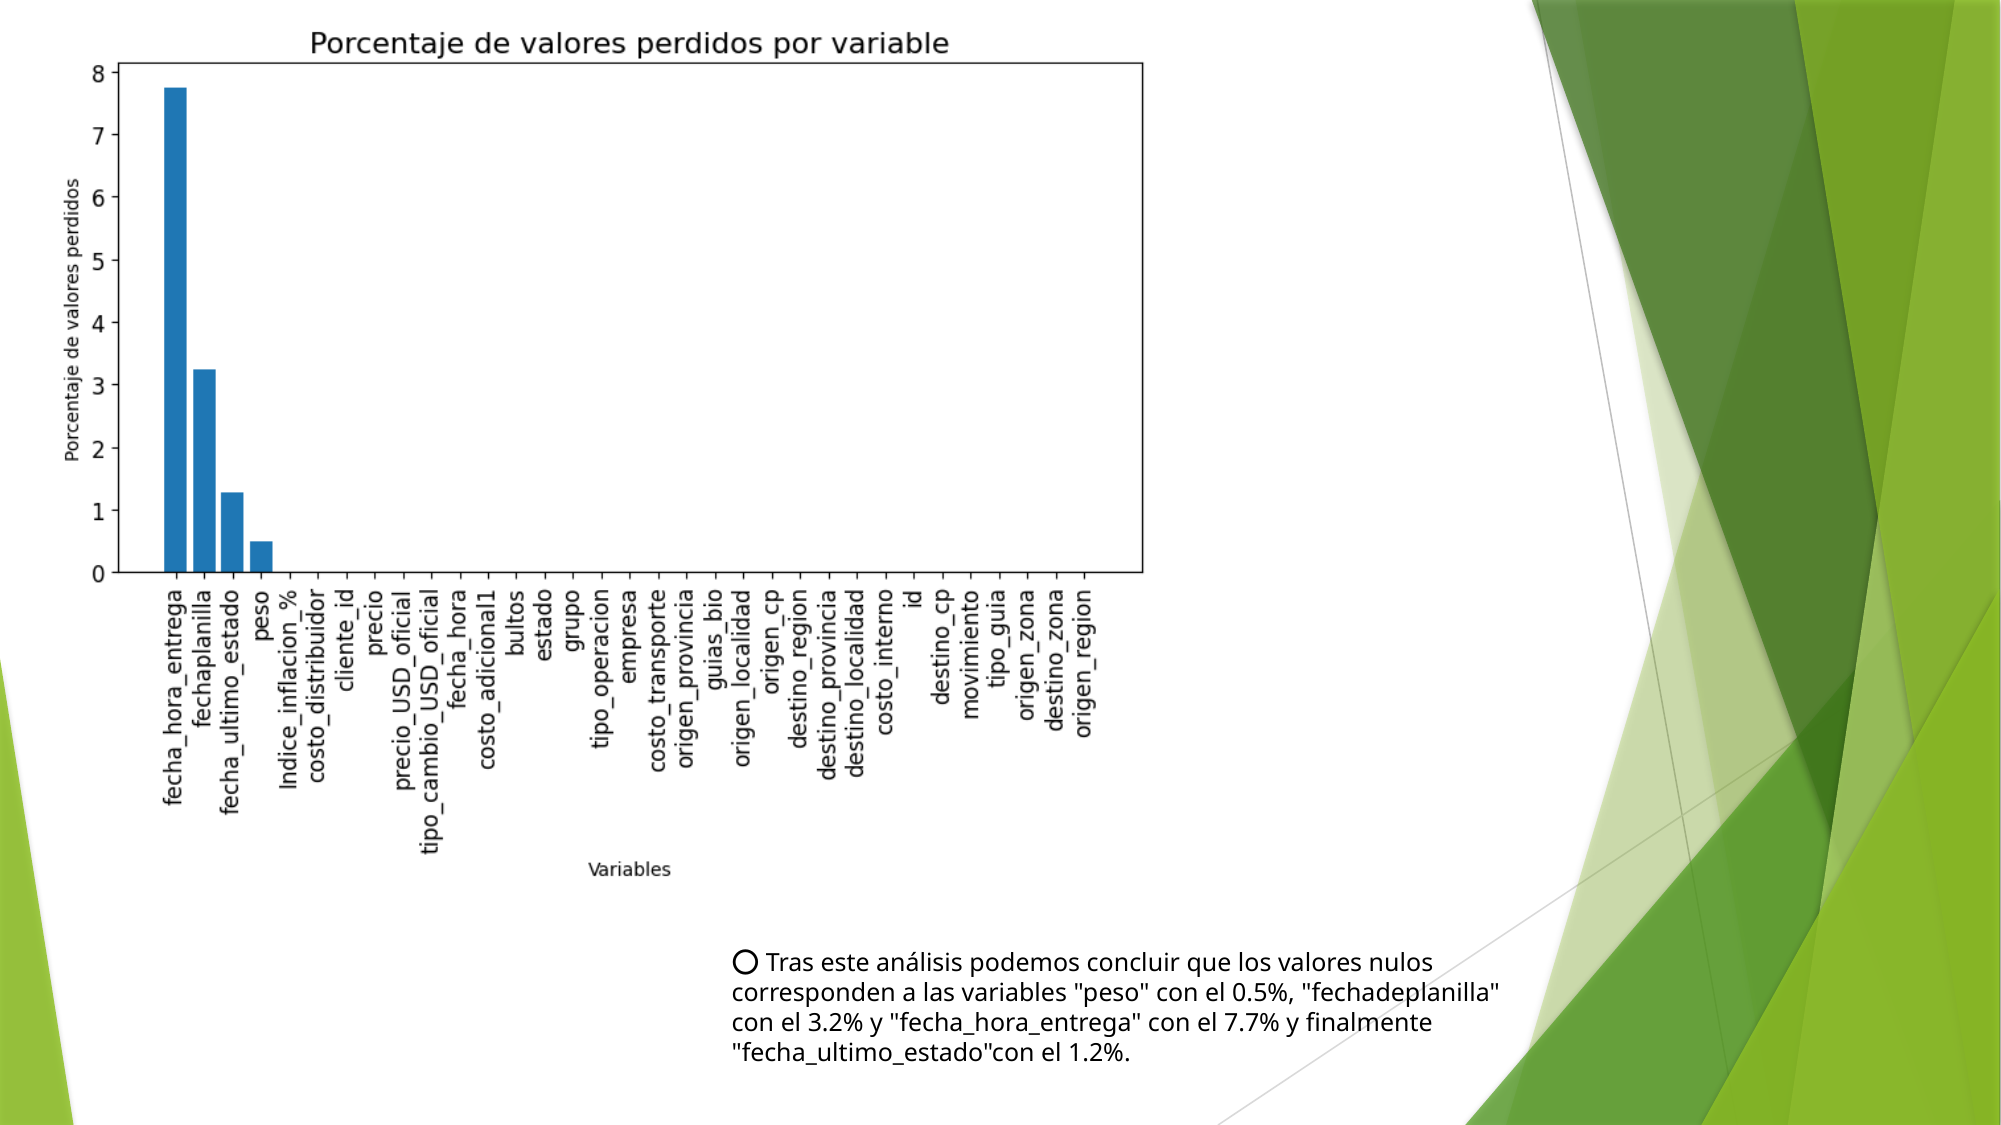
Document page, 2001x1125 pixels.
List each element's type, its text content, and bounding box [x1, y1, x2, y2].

text_box ⭕ Tras este análisis podemos concluir que los valores nulos corresponden a las variables "peso" con el 0.5%, "fechadeplanilla" con el 3.2% y "fecha_hora_entrega" con el 7.7% y finalmente "fecha_ultimo_estado"con el 1.2%. . [716, 939, 1535, 1125]
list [52, 19, 1155, 892]
